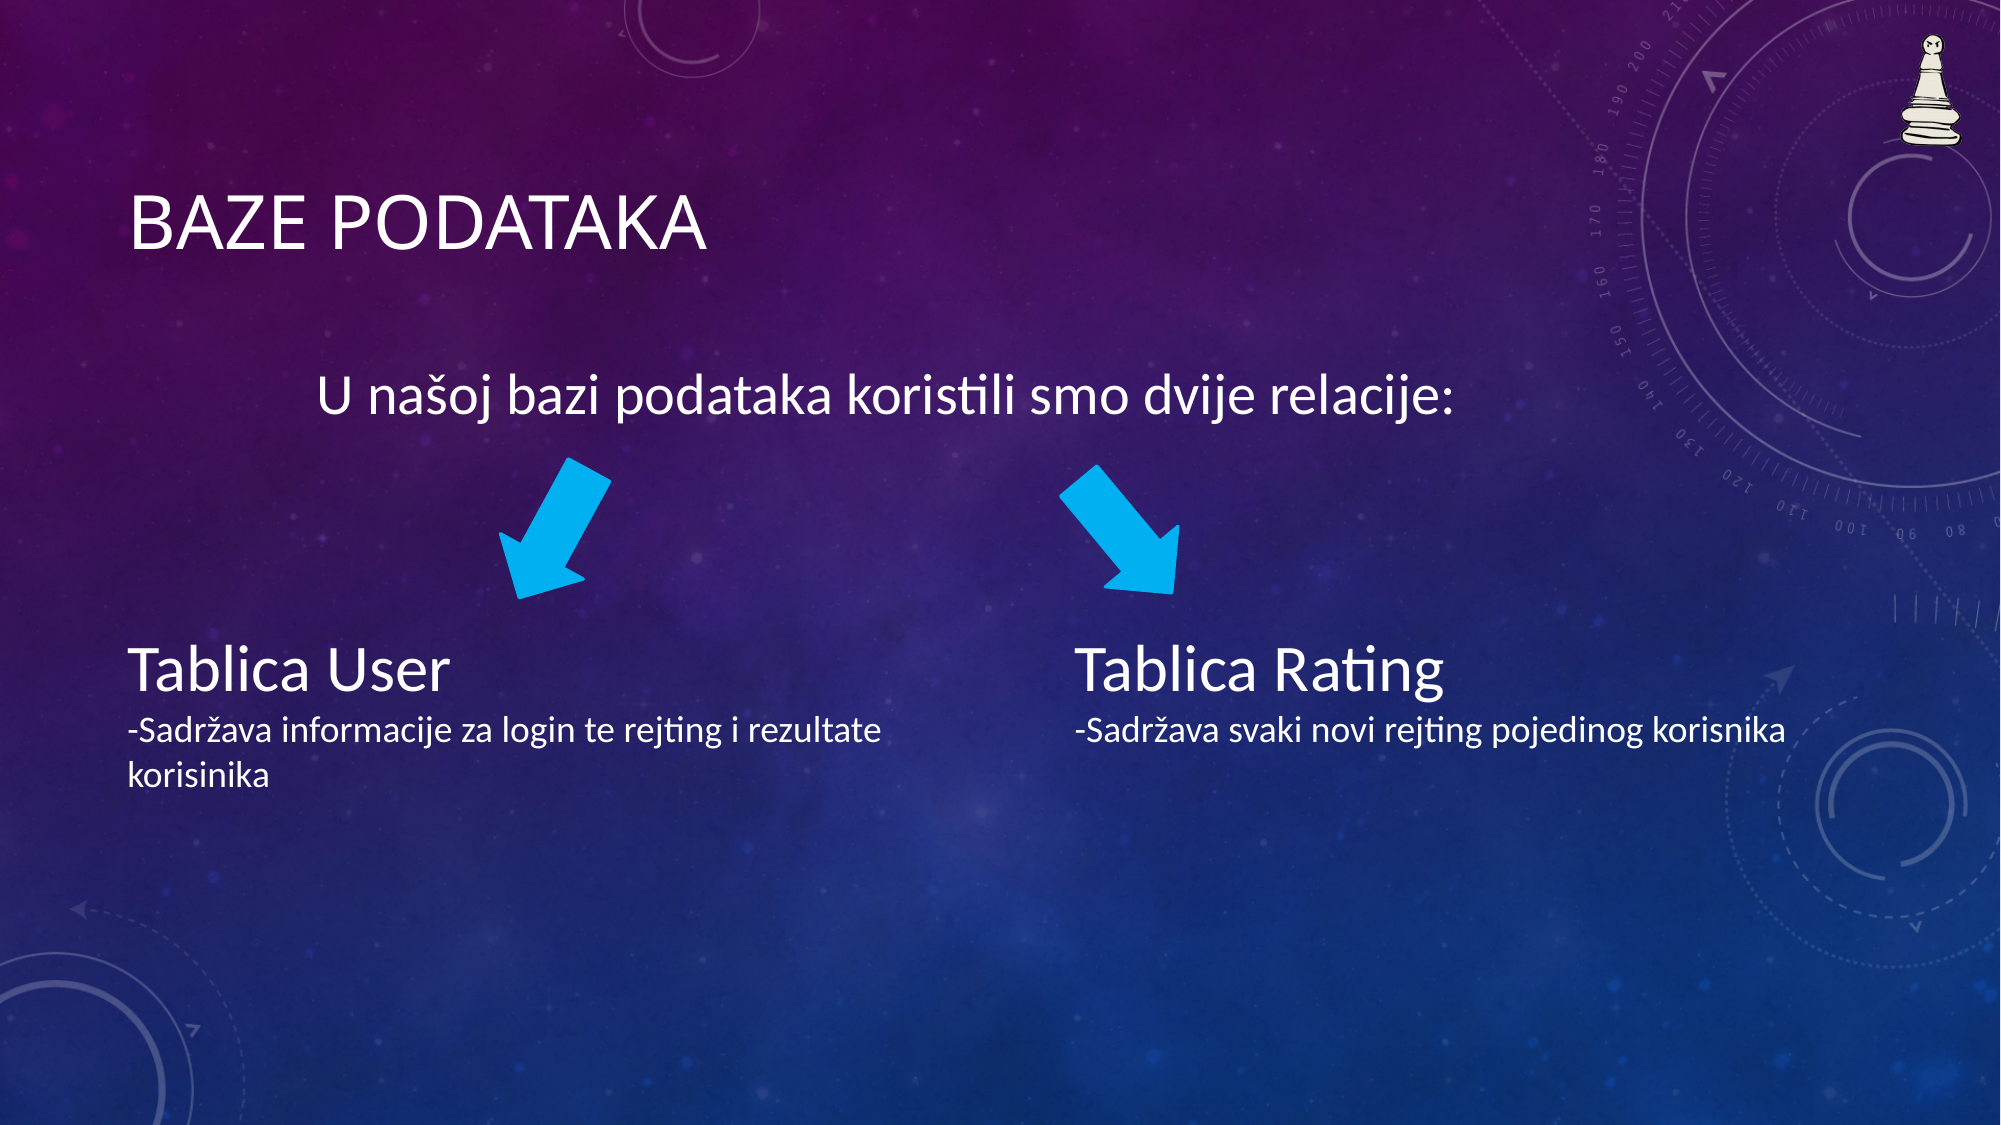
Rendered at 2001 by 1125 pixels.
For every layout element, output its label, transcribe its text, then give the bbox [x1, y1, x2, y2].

text_box [498, 457, 612, 600]
text_box [1059, 464, 1180, 595]
text_box Tablica Rating -Sadržava svaki novi rejting pojedinog korisnika [1059, 617, 1874, 758]
title Baze podataka [112, 99, 1775, 339]
text_box U našoj bazi podataka koristili smo dvije relacije: [301, 349, 1551, 435]
picture [0, 0, 2001, 1125]
text_box Tablica User -Sadržava informacije za login te rejting i rezultate korisinika [112, 617, 927, 803]
